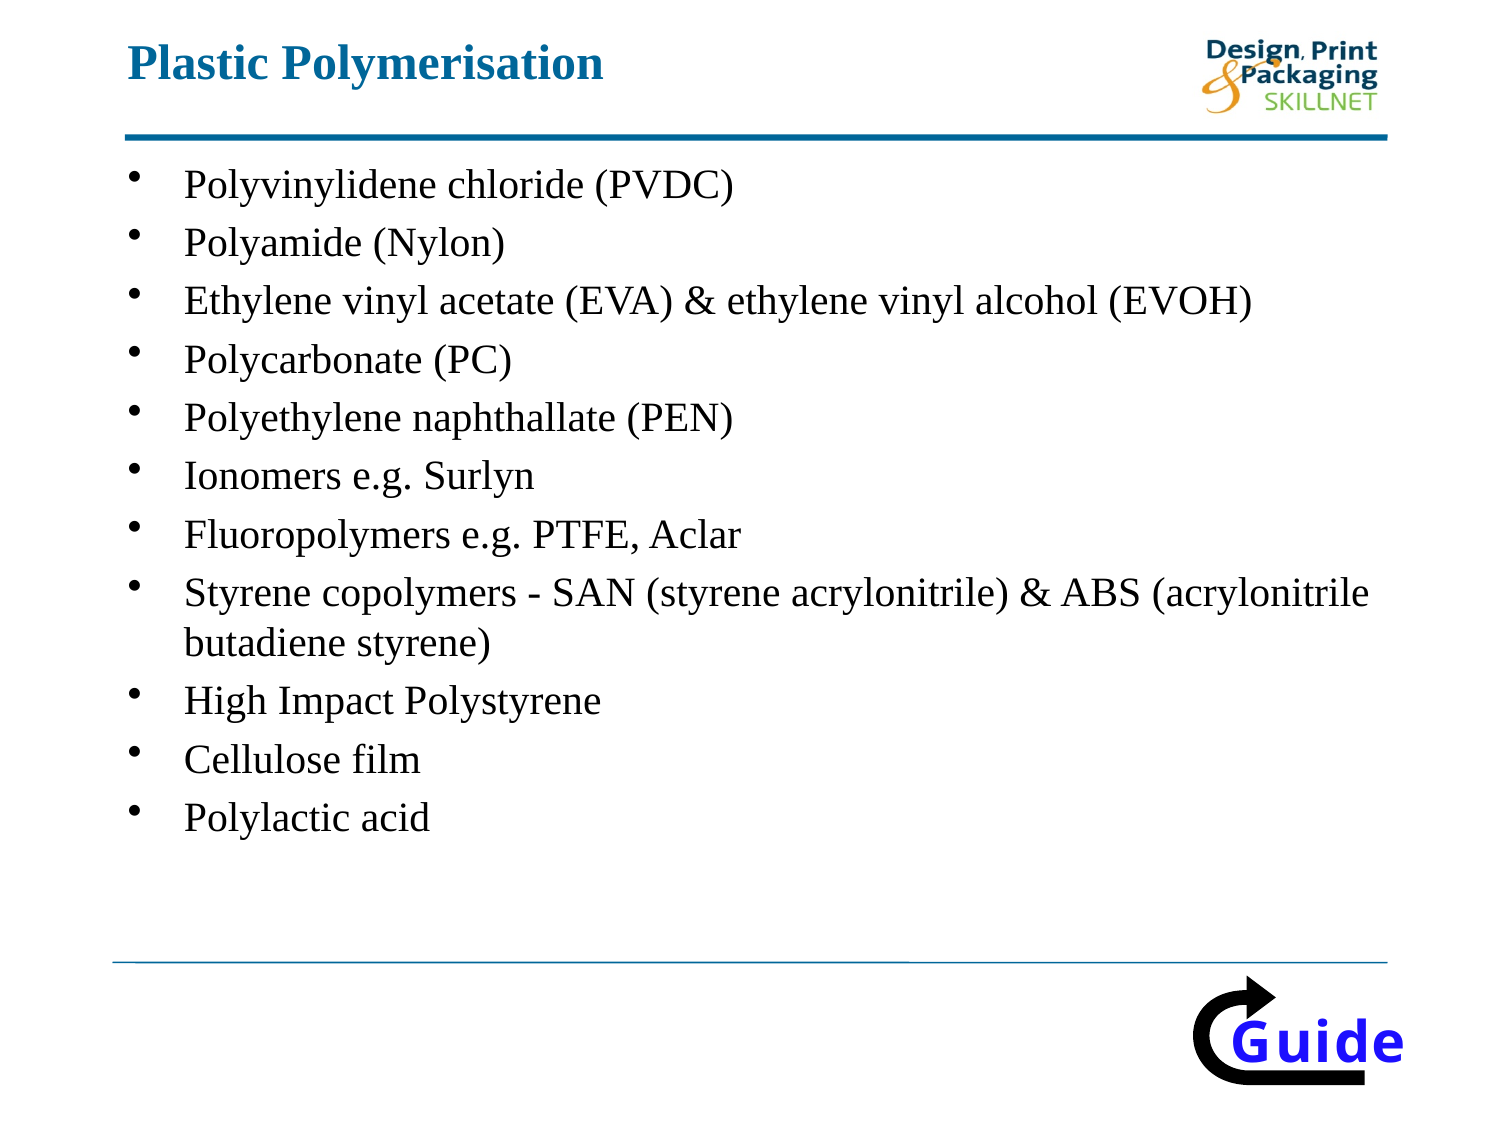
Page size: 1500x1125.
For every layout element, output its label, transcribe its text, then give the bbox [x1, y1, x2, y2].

list Polyvinylidene chloride (PVDC) Polyamide (Nylon) Ethylene vinyl acetate (EVA) & ethylene vinyl alcohol (EVOH) Polycarbonate (PC) Polyethylene naphthallate (PEN) Ionomers e.g. Surlyn Fluoropolymers e.g. PTFE, Aclar Styrene copolymers - SAN (styrene acrylonitrile) & ABS (acrylonitrile butadiene styrene) High Impact Polystyrene Cellulose film Polylactic acid [112, 148, 1388, 1001]
picture [1192, 31, 1387, 121]
